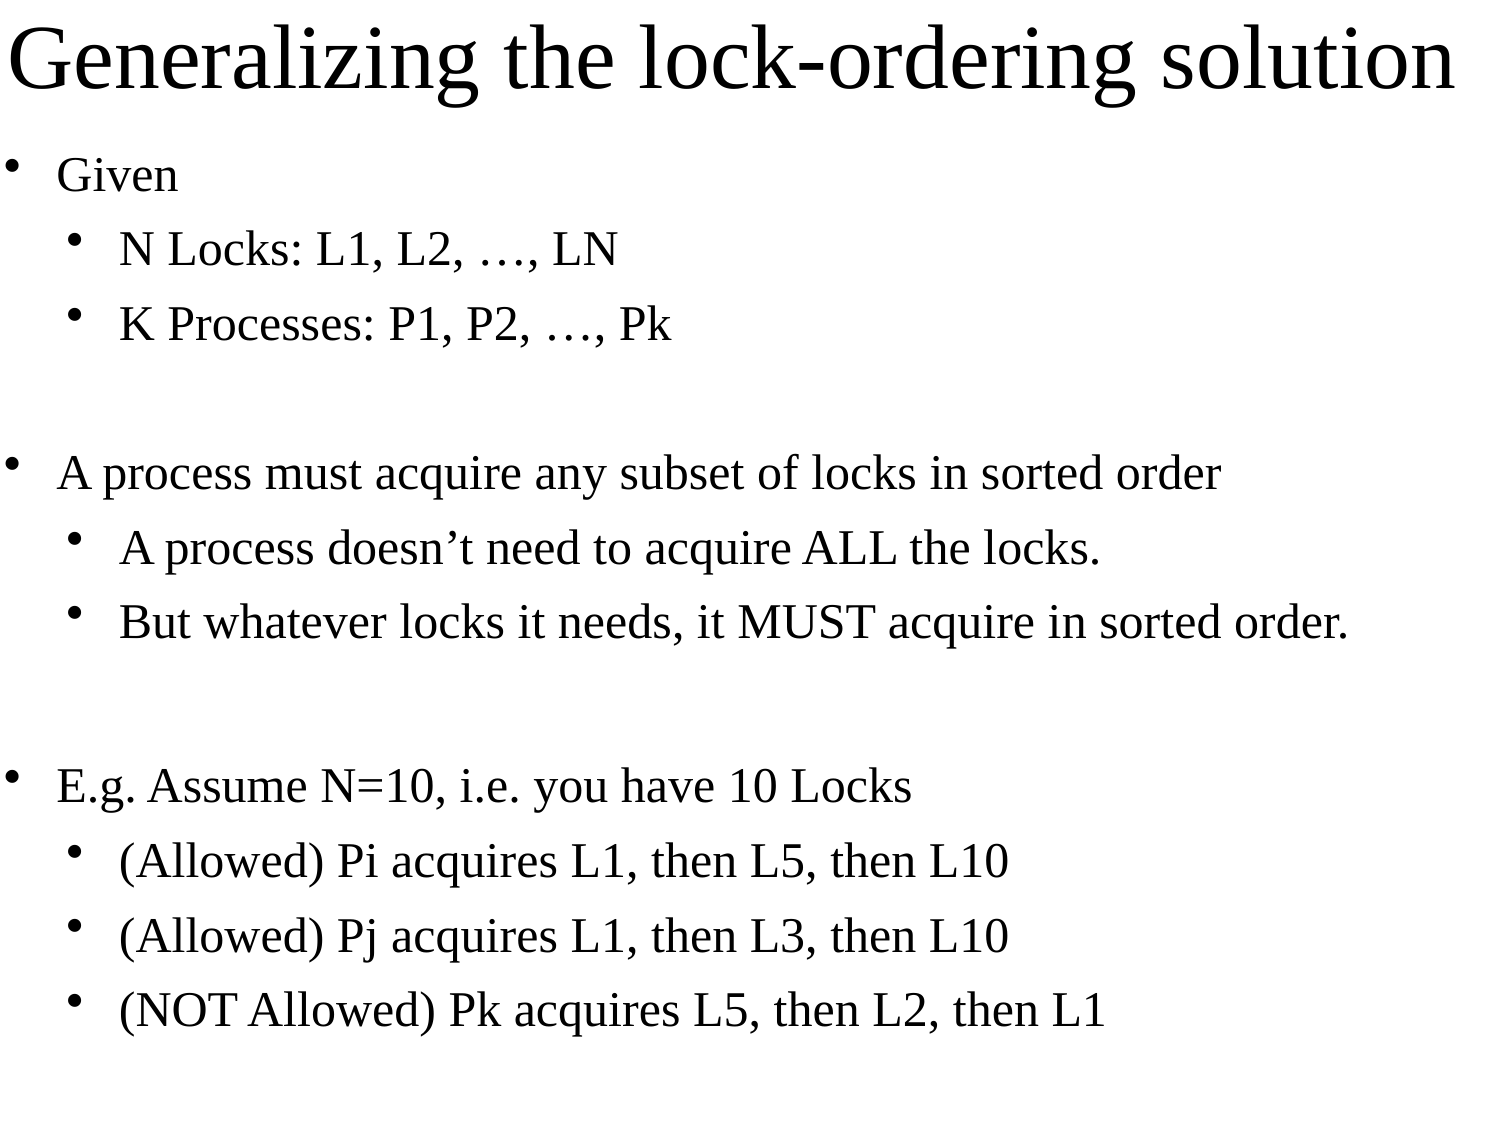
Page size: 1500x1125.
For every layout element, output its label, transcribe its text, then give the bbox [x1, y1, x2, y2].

list Given N Locks: L1, L2, …, LN K Processes: P1, P2, …, Pk A process must acquire any subset of locks in sorted order A process doesn’t need to acquire ALL the locks. But whatever locks it needs, it MUST acquire in sorted order. E.g. Assume N=10, i.e. you have 10 Locks (Allowed) Pi acquires L1, then L5, then L10 (Allowed) Pj acquires L1, then L3, then L10 (NOT Allowed) Pk acquires L5, then L2, then L1 [0, 133, 1497, 1125]
title Generalizing the lock-ordering solution [0, 0, 1500, 115]
